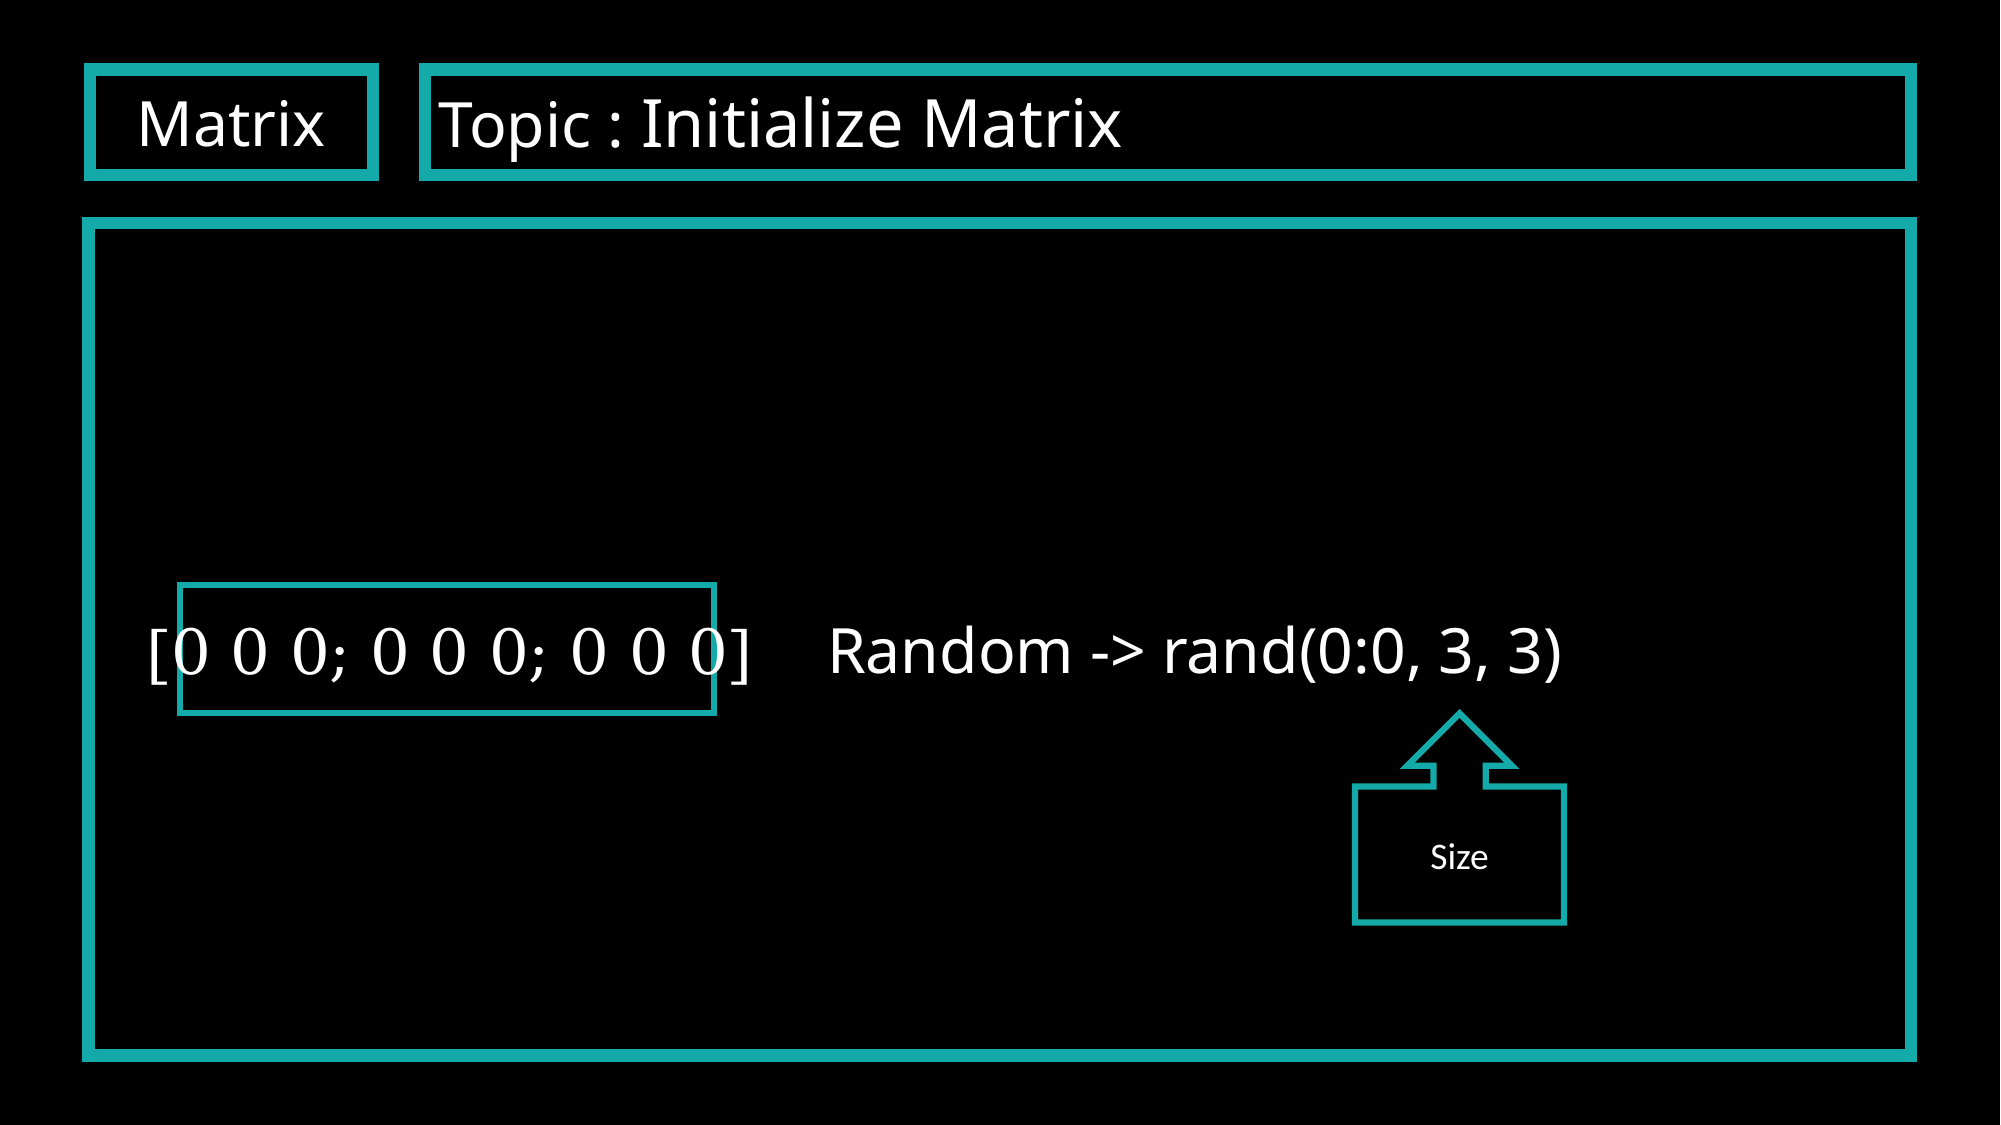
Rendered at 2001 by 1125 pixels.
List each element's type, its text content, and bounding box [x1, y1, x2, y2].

text_box [424, 69, 1912, 176]
text_box Matrix [121, 76, 341, 167]
text_box Random -> rand(0:0, 3, 3) [812, 603, 1578, 694]
text_box Size [1353, 711, 1566, 924]
text_box [0 0 0; 0 0 0; 0 0 0] [130, 604, 771, 695]
text_box [179, 695, 715, 714]
text_box [89, 69, 374, 176]
text_box [179, 584, 715, 604]
text_box [88, 222, 1912, 1056]
text_box Topic : Initialize Matrix [424, 73, 1139, 169]
